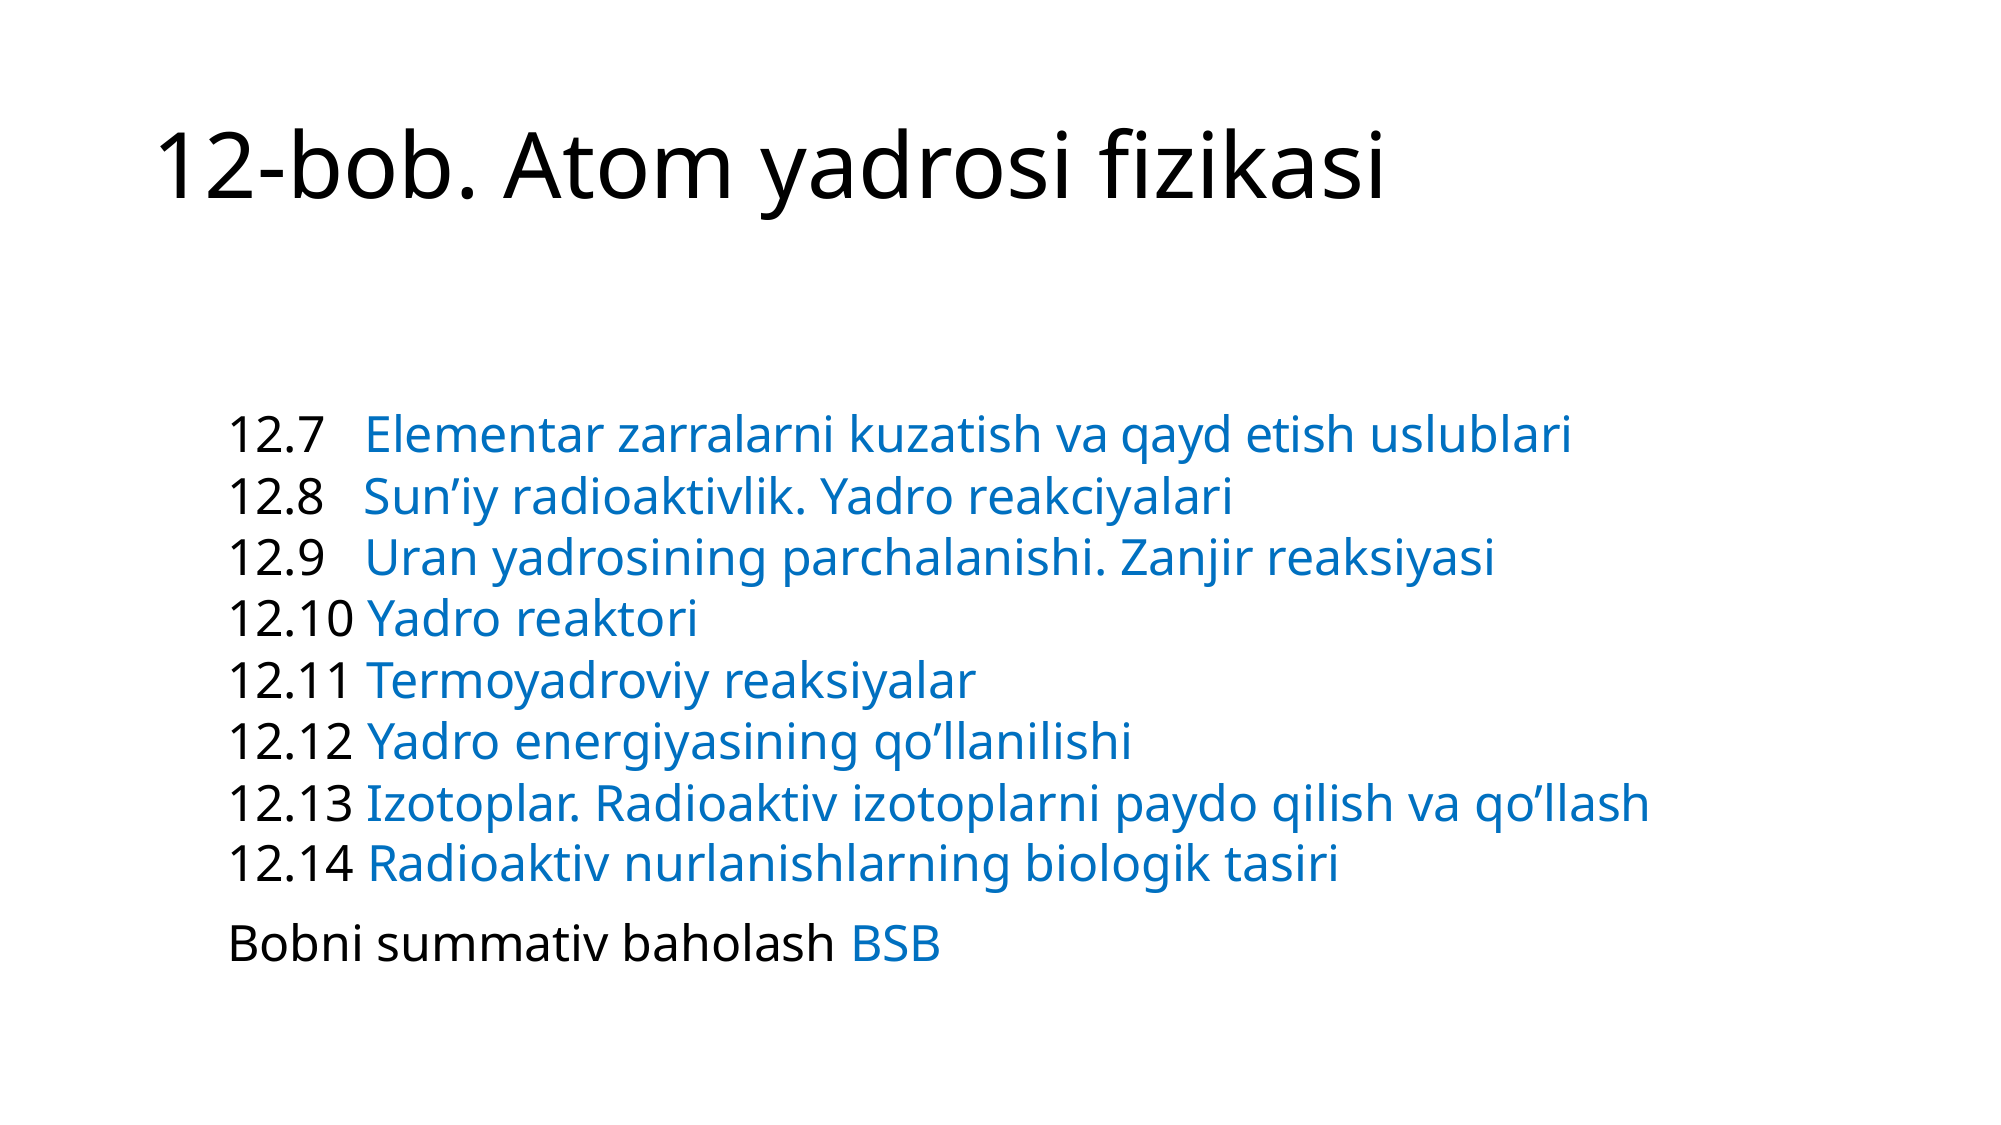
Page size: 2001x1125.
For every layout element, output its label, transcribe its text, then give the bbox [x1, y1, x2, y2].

title 12-bob. Atom yadrosi fizikasi [137, 59, 1863, 278]
text_box 12.7 Elementar zarralarni kuzatish va qayd etish uslublari 12.8 Sun’iy radioaktivlik. Yadro reakciyalari 12.9 Uran yadrosining parchalanishi. Zanjir reaksiyasi 12.10 Yadro reaktori 12.11 Termoyadroviy reaksiyalar 12.12 Yadro energiyasining qo’llanilishi 12.13 Izotoplar. Radioaktiv izotoplarni paydo qilish va qo’llash 12.14 Radioaktiv nurlanishlarning biologik tasiri Bobni summativ baholash BSB [212, 395, 1788, 980]
